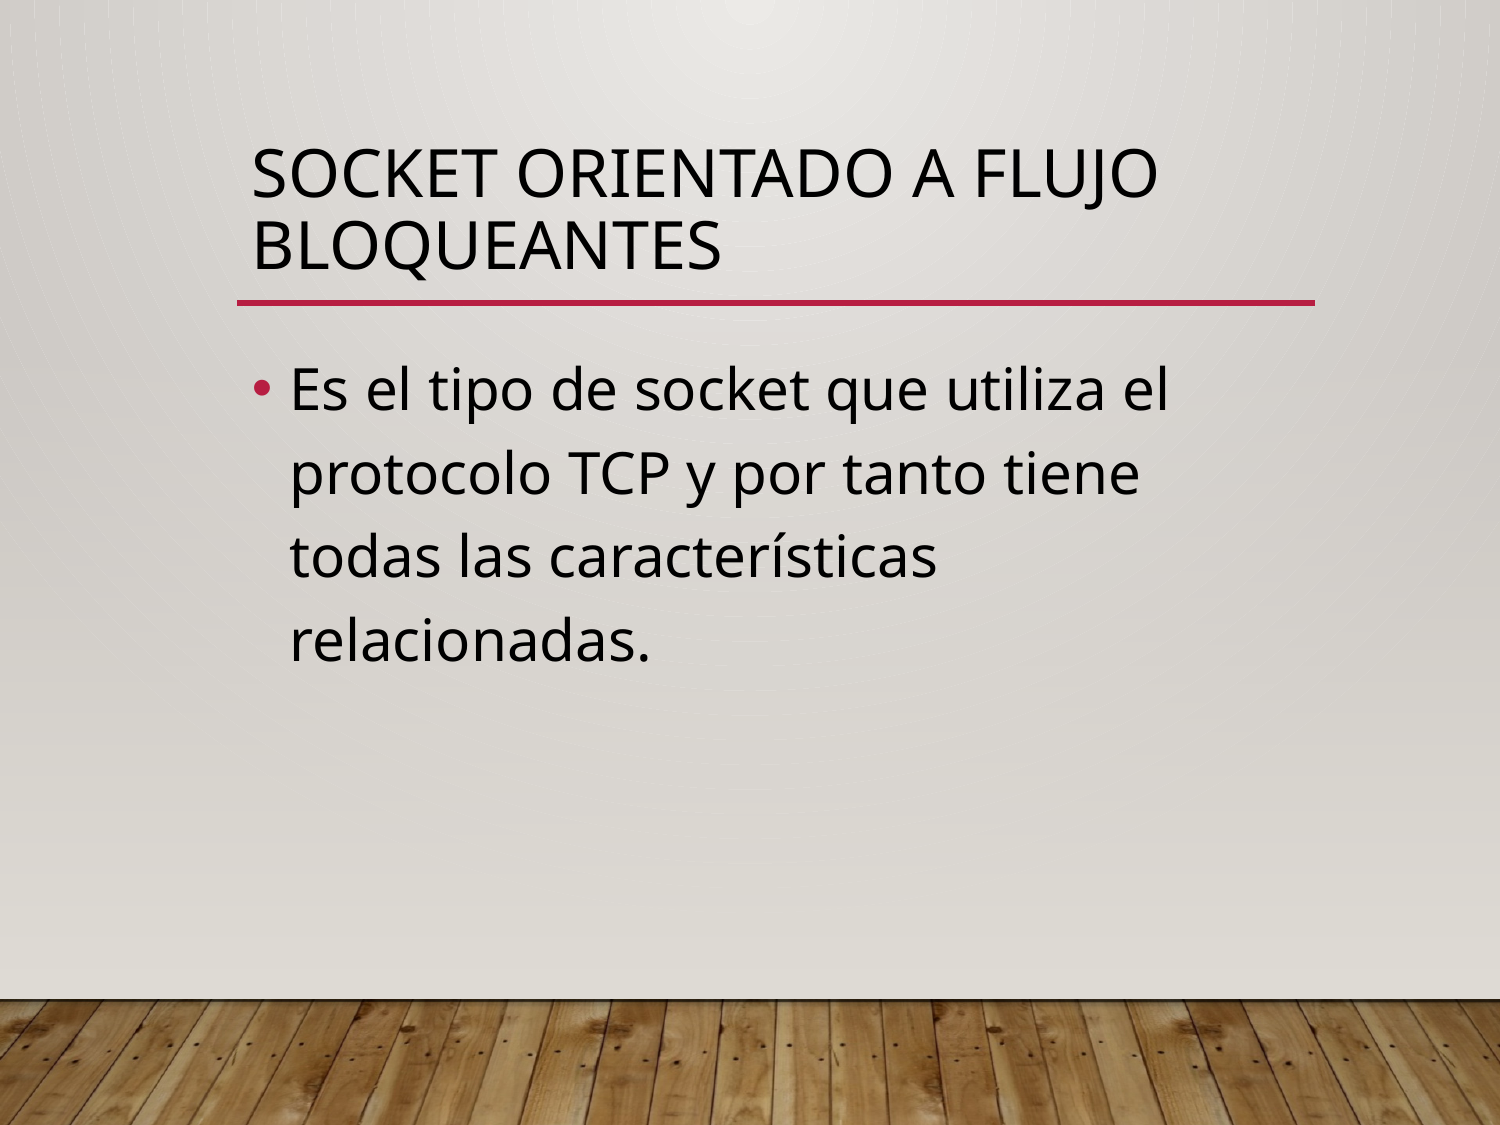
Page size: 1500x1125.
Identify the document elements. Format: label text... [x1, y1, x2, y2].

picture [0, 999, 1500, 1125]
title Socket orientado a flujo bloqueantes [236, 131, 1315, 305]
list Es el tipo de socket que utiliza el protocolo TCP y por tanto tiene todas las características relacionadas. [236, 330, 1315, 897]
